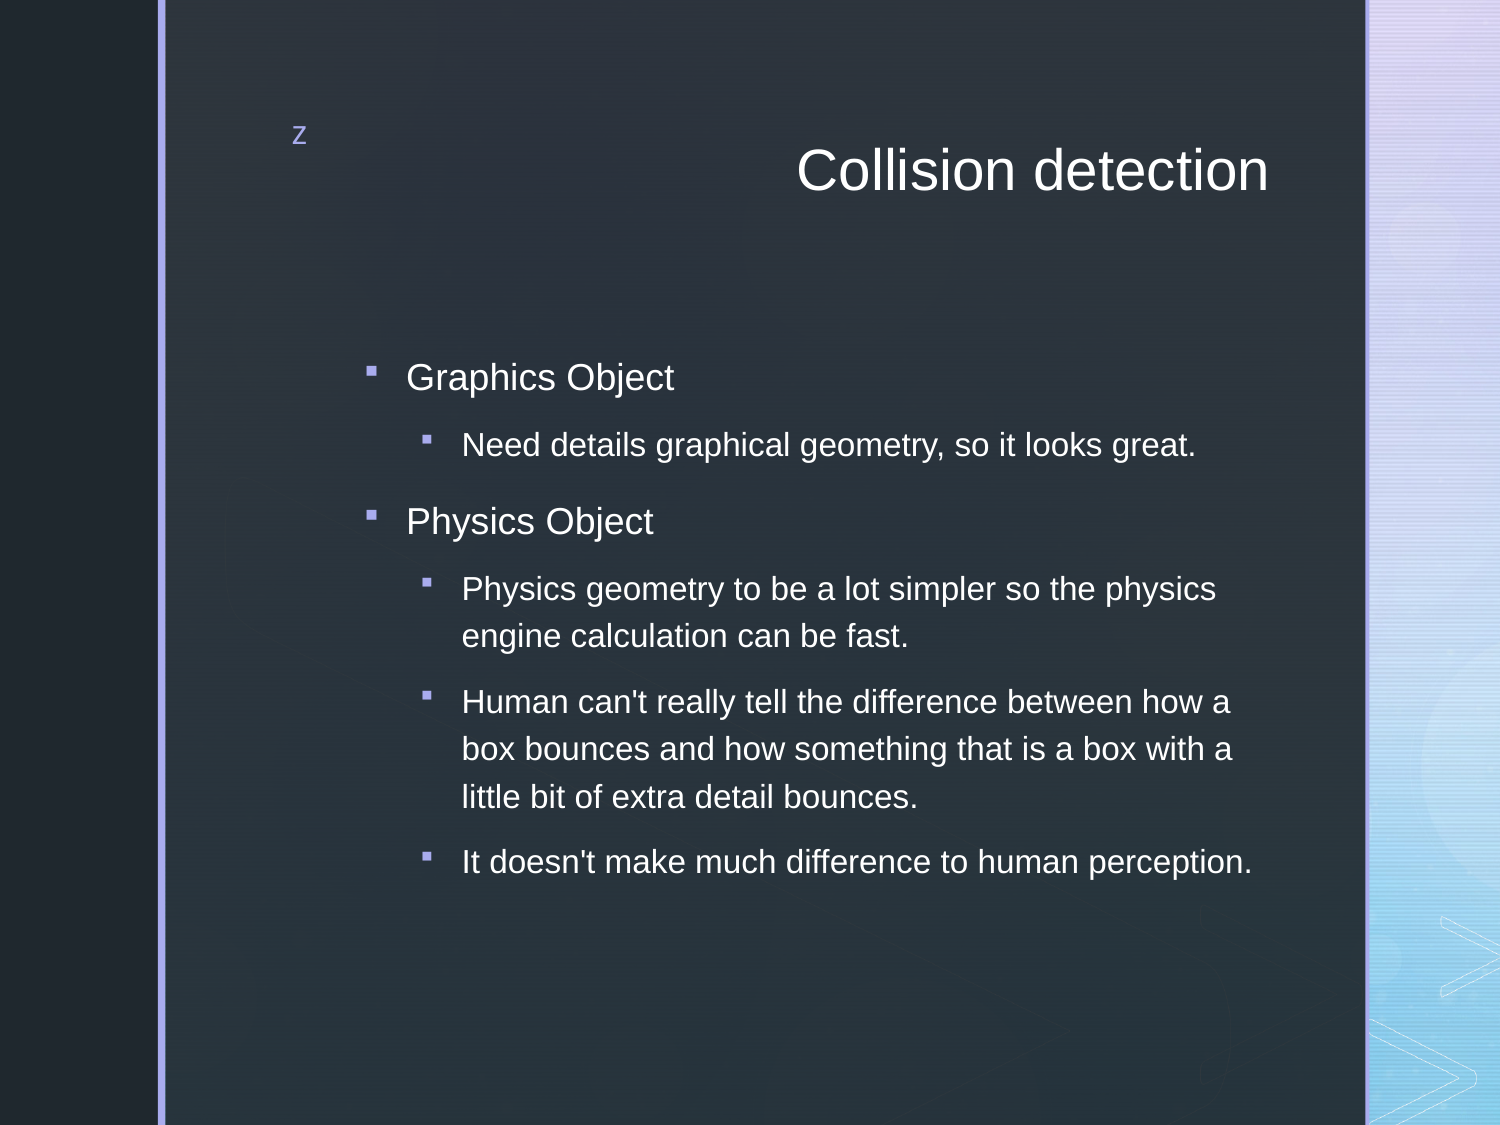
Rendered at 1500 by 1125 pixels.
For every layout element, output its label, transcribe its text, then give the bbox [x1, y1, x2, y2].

list Graphics Object Need details graphical geometry, so it looks great. Physics Object Physics geometry to be a lot simpler so the physics engine calculation can be fast. Human can't really tell the difference between how a box bounces and how something that is a box with a little bit of extra detail bounces. It doesn't make much difference to human perception. [348, 336, 1286, 993]
picture [1370, 0, 1500, 1125]
title Collision detection [321, 132, 1286, 310]
